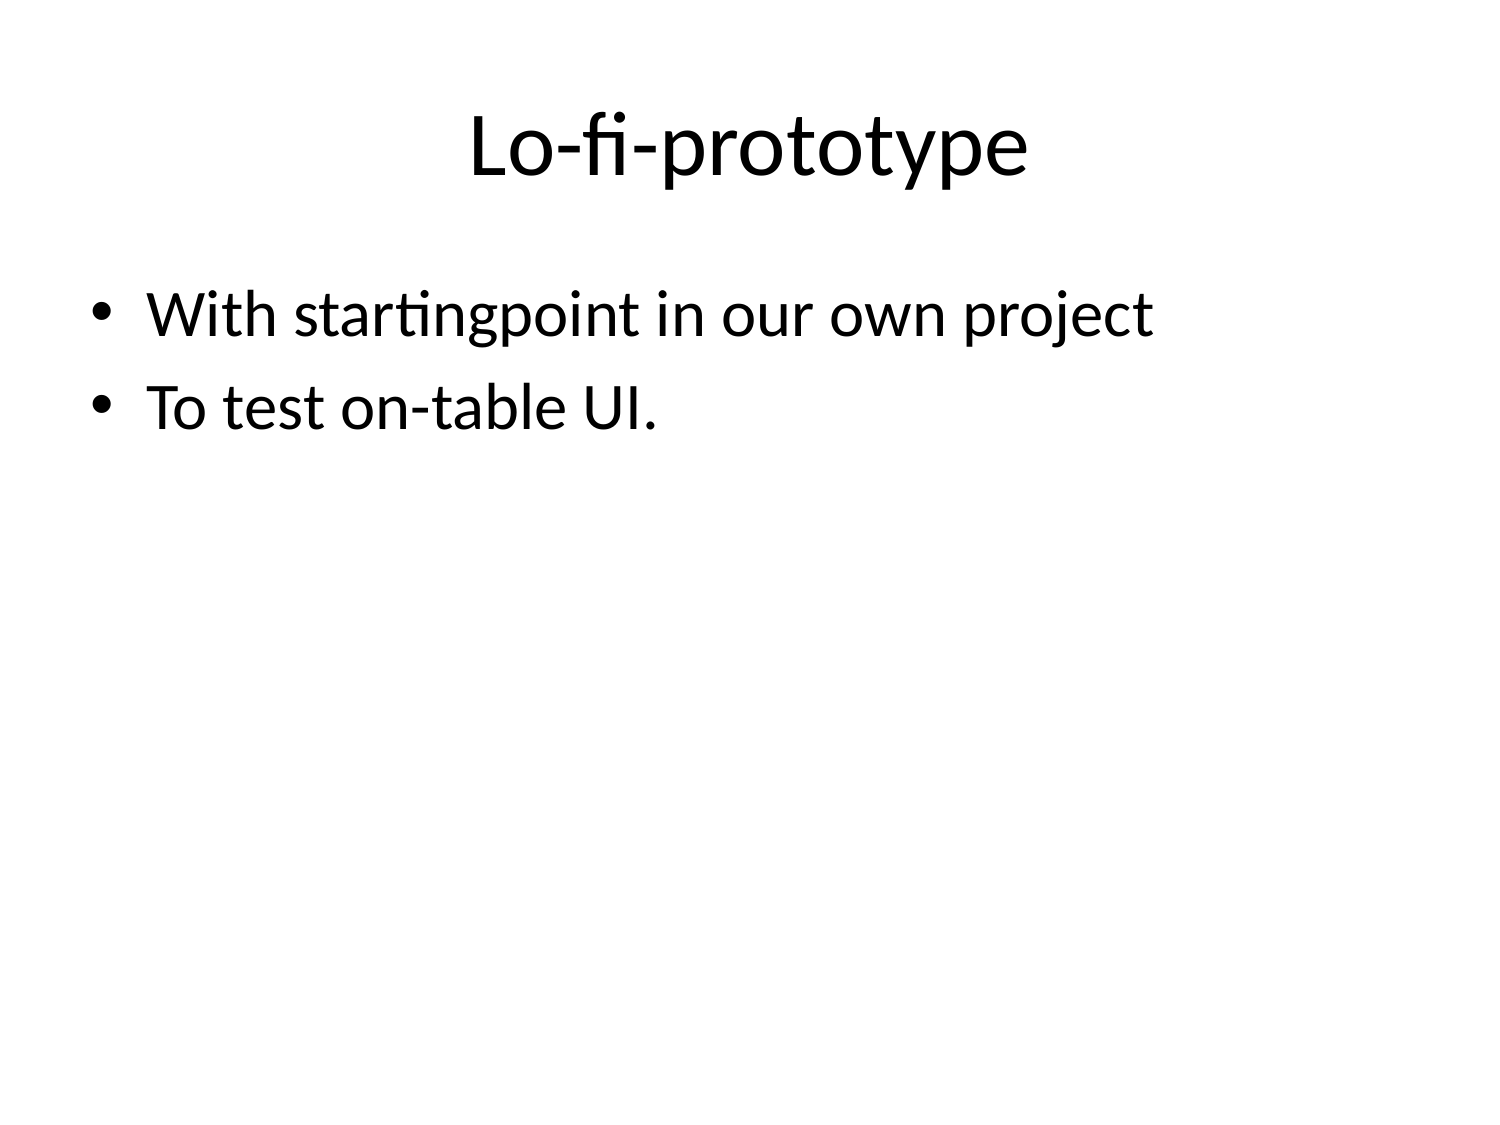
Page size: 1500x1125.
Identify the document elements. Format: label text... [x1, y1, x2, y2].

list With startingpoint in our own project To test on-table UI. [75, 262, 1425, 1005]
title Lo-fi-prototype [75, 45, 1425, 233]
